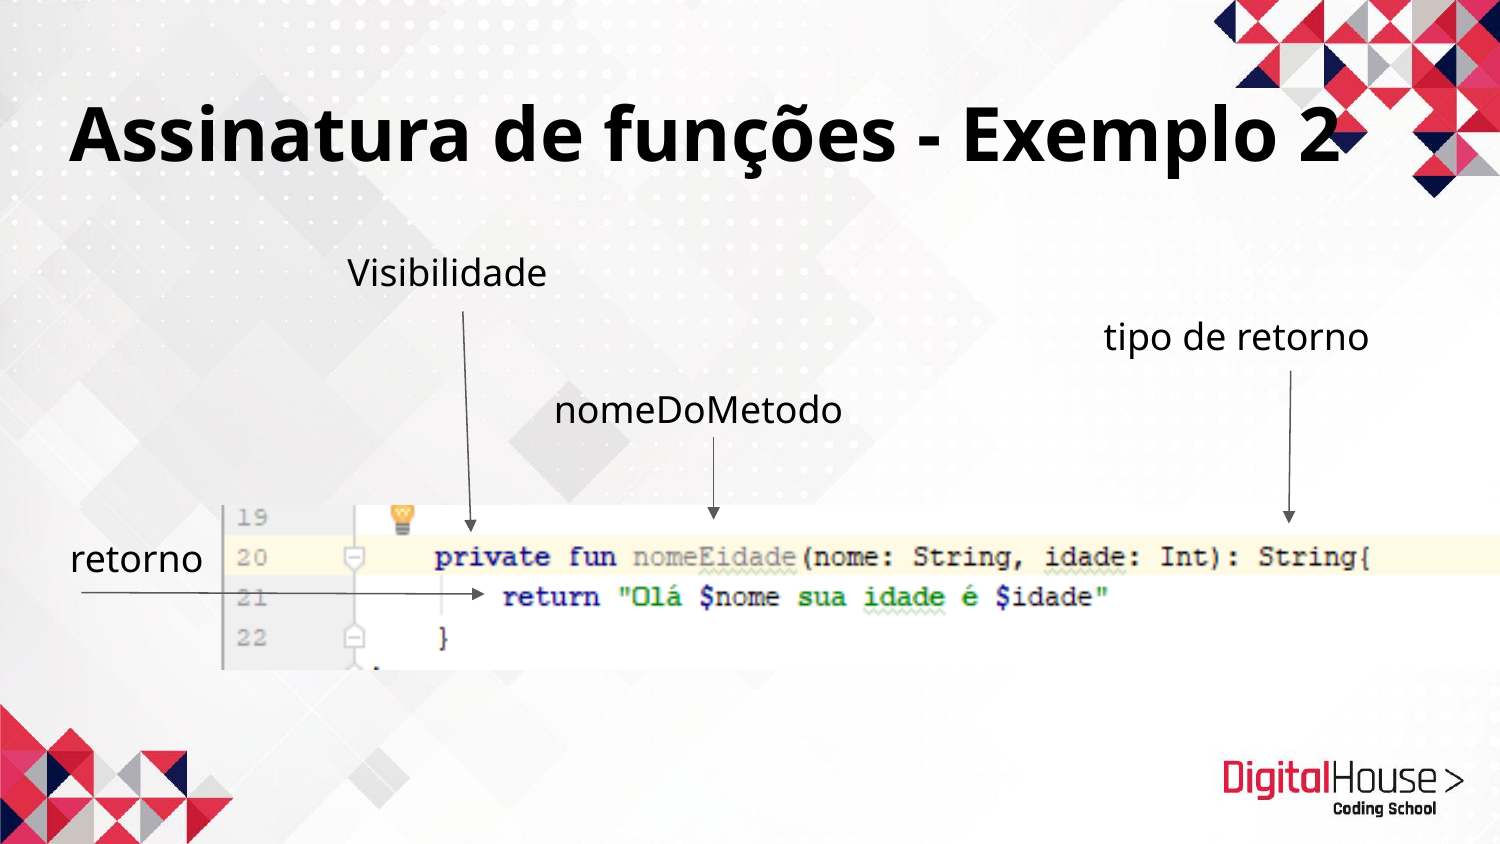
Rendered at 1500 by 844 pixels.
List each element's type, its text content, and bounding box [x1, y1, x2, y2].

text_box nomeDoMetodo [538, 370, 889, 434]
title Assinatura de funções - Exemplo 2 [55, 44, 1373, 219]
text_box tipo de retorno [992, 297, 1482, 361]
picture [0, 0, 1500, 844]
text_box retorno [55, 519, 214, 575]
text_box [462, 311, 472, 533]
text_box Visibilidade [273, 233, 623, 297]
